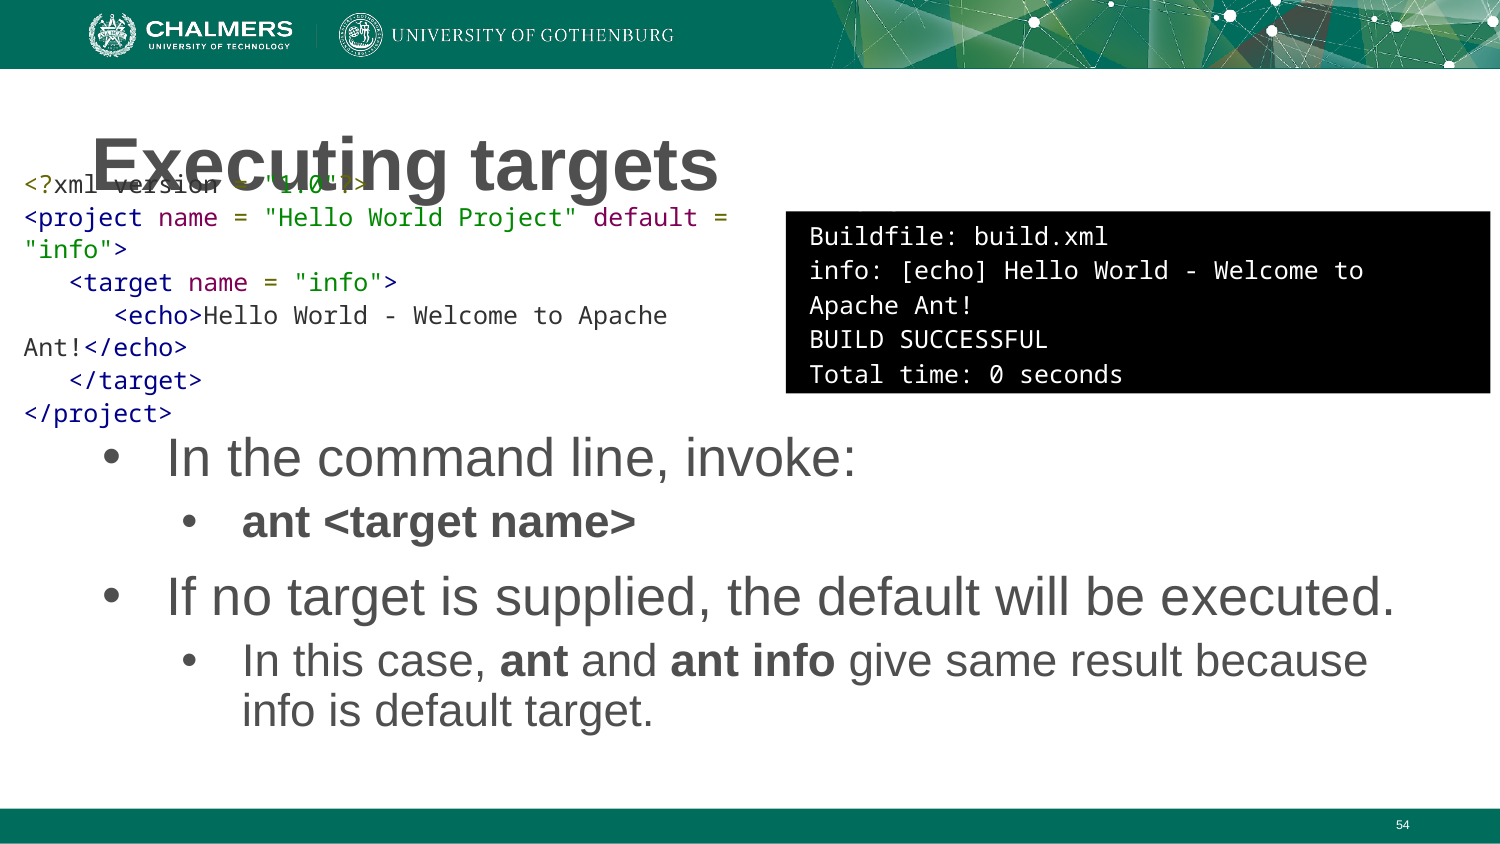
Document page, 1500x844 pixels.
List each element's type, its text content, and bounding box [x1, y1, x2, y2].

picture [759, 0, 1500, 68]
title Executing targets [76, 100, 1425, 211]
text_box <?xml version = "1.0"?> <project name = "Hello World Project" default = "info"> <target name = "info"> <echo>Hello World - Welcome to Apache Ant!</echo> </target> </project> [0, 210, 820, 435]
picture [64, 0, 696, 85]
text_box >> ant Buildfile: build.xml info: [echo] Hello World - Welcome to Apache Ant! BUILD SUCCESSFUL Total time: 0 seconds [785, 211, 1491, 394]
slide_number ‹#› [1074, 809, 1425, 844]
list In the command line, invoke: ant <target name> If no target is supplied, the default will be executed. In this case, ant and ant info give same result because info is default target. [76, 421, 1426, 782]
